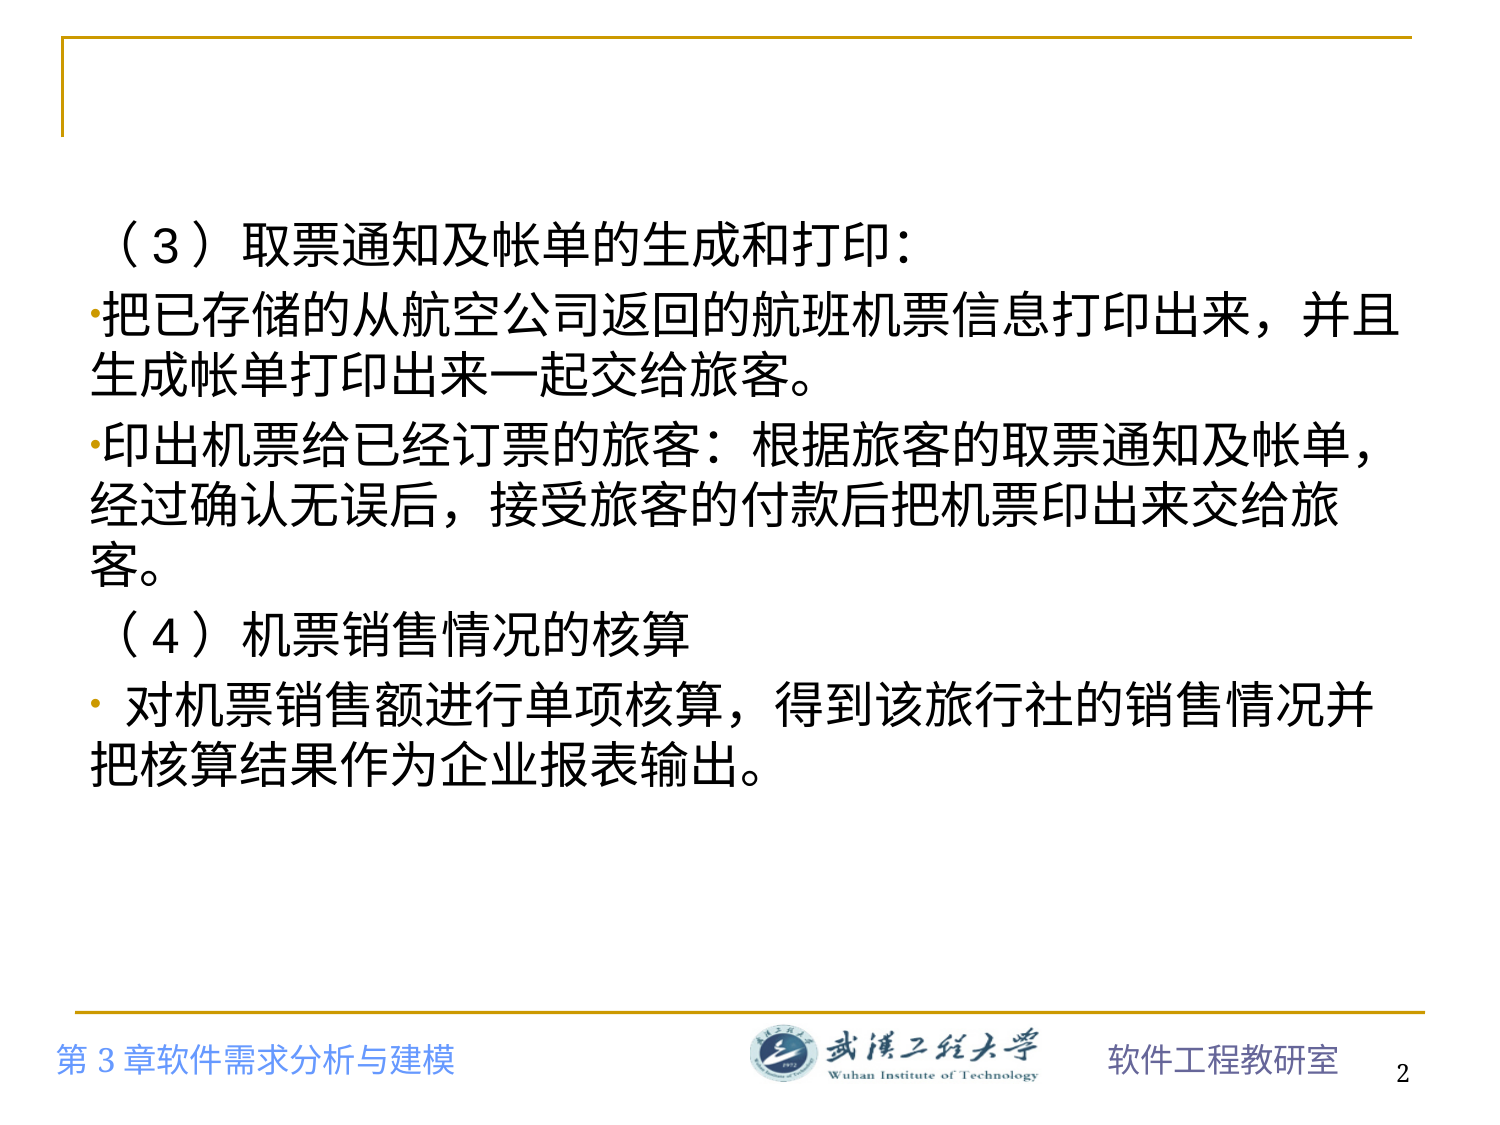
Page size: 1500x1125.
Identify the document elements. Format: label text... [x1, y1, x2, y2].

list （3）取票通知及帐单的生成和打印： 把已存储的从航空公司返回的航班机票信息打印出来，并且生成帐单打印出来一起交给旅客。 印出机票给已经订票的旅客：根据旅客的取票通知及帐单，经过确认无误后，接受旅客的付款后把机票印出来交给旅客。 （4）机票销售情况的核算 对机票销售额进行单项核算，得到该旅行社的销售情况并把核算结果作为企业报表输出。 [74, 206, 1426, 950]
picture [750, 1023, 1046, 1086]
